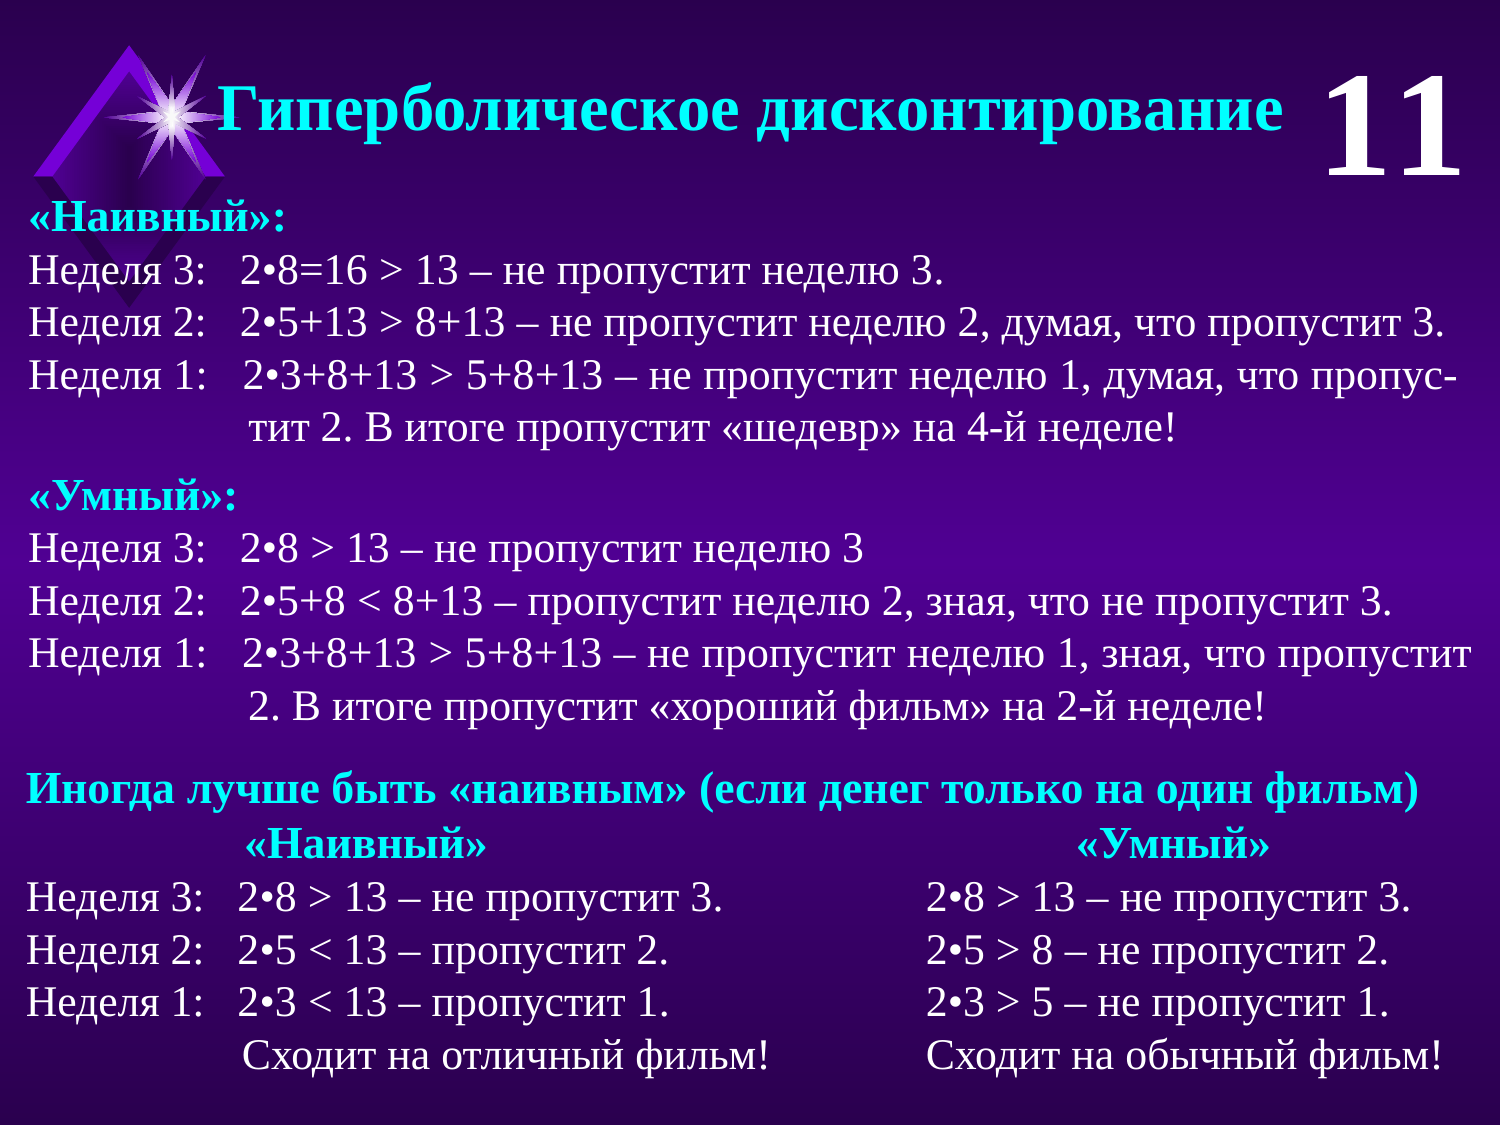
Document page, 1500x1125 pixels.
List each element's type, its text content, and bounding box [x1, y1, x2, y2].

text_box «Наивный»: Неделя 3: 2•8=16 > 13 – не пропустит неделю 3. Неделя 2: 2•5+13 > 8+13 – не пропустит неделю 2, думая, что пропустит 3. Неделя 1: 2•3+8+13 > 5+8+13 – не пропустит неделю 1, думая, что пропус-тит 2. В итоге пропустит «шедевр» на 4-й неделе! [13, 177, 1474, 456]
text_box Гиперболическое дисконтирование [29, 56, 1293, 152]
text_box Иногда лучше быть «наивным» (если денег только на один фильм) «Наивный» «Умный» Неделя 3: 2•8 > 13 – не пропустит 3. 2•8 > 13 – не пропустит 3. Неделя 2: 2•5 < 13 – пропустит 2. 2•5 > 8 – не пропустит 2. Неделя 1: 2•3 < 13 – пропустит 1. 2•3 > 5 – не пропустит 1. Сходит на отличный фильм! Сходит на обычный фильм! [10, 750, 1479, 1086]
text_box 11 [1293, 17, 1482, 213]
text_box «Умный»: Неделя 3: 2•8 > 13 – не пропустит неделю 3 Неделя 2: 2•5+8 < 8+13 – пропустит неделю 2, зная, что не пропустит 3. Неделя 1: 2•3+8+13 > 5+8+13 – не пропустит неделю 1, зная, что пропустит 2. В итоге пропустит «хороший фильм» на 2-й неделе! [13, 456, 1488, 737]
